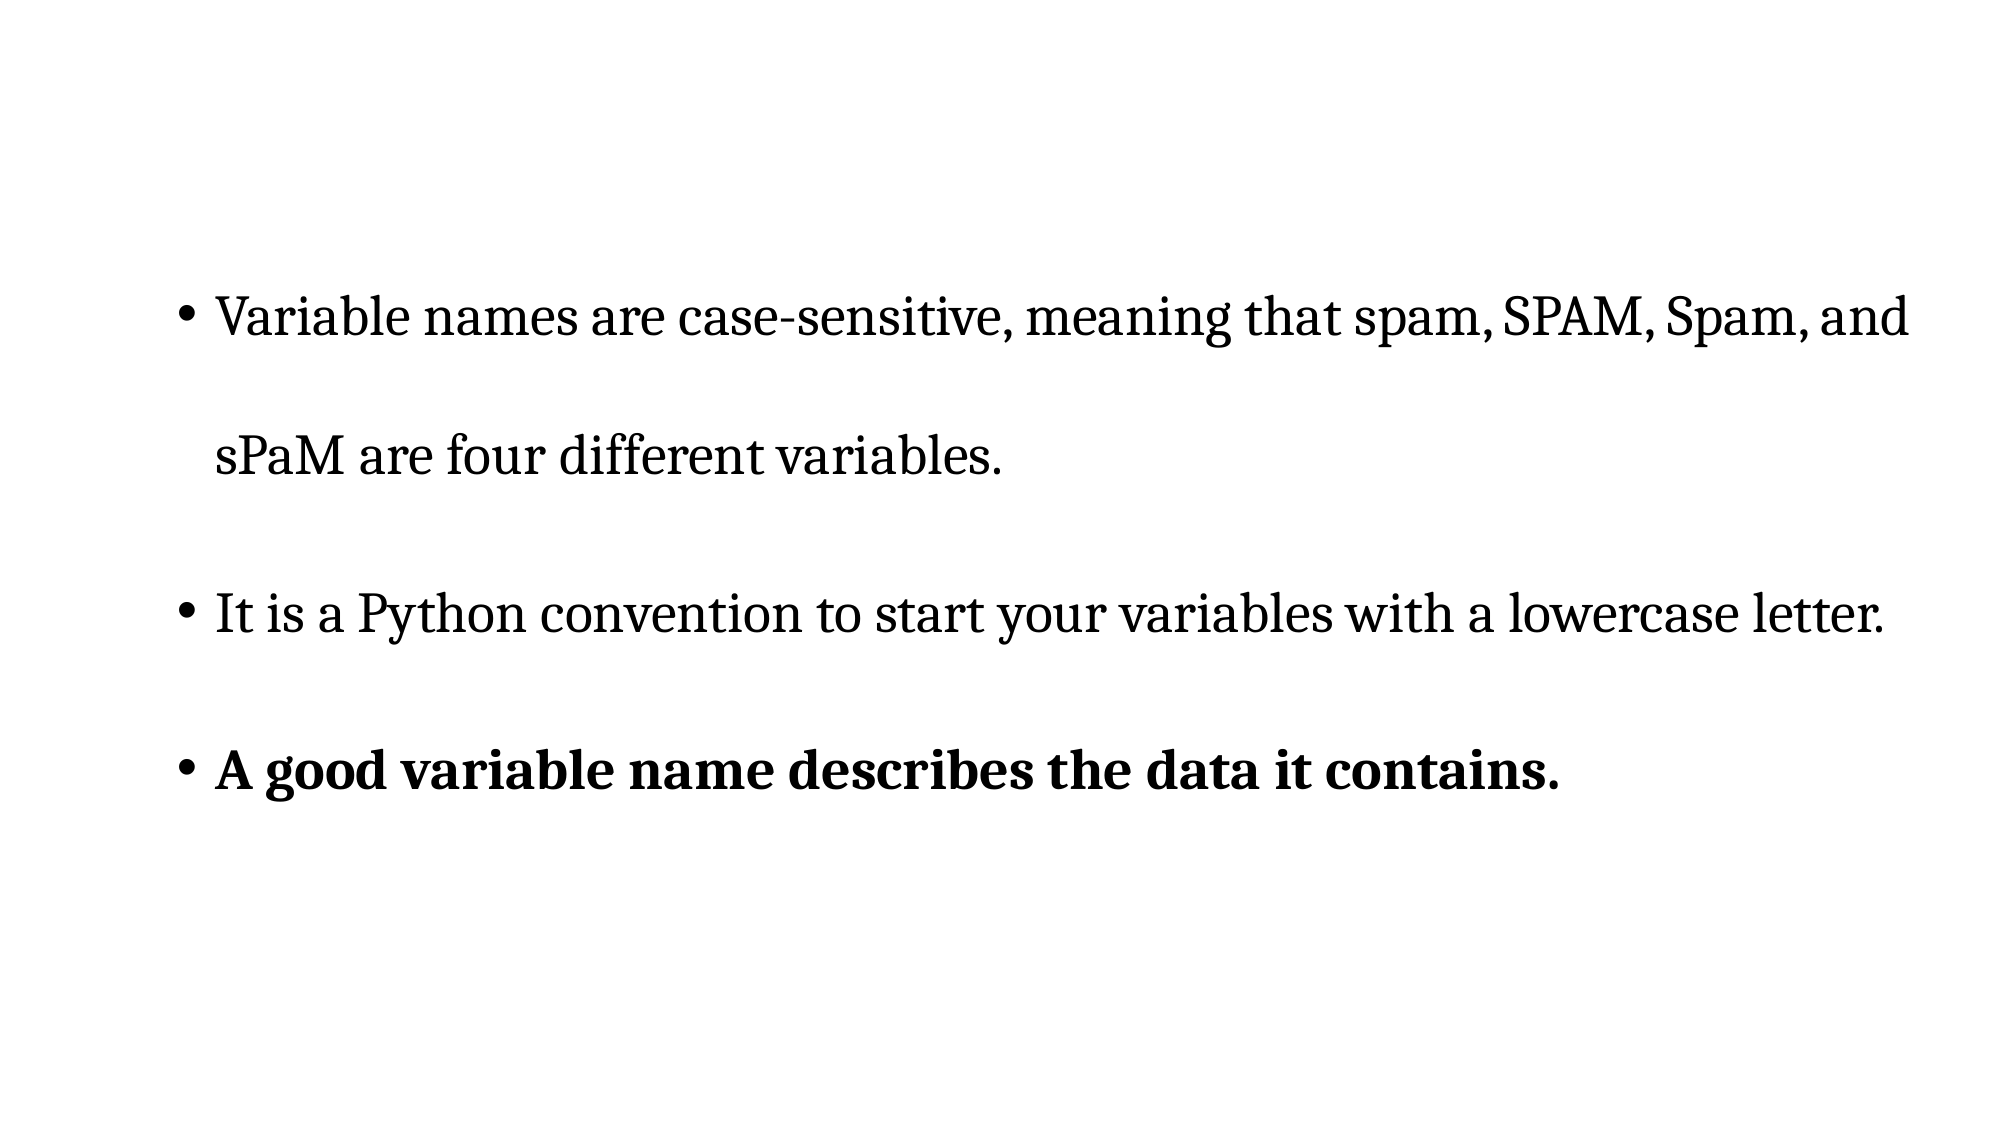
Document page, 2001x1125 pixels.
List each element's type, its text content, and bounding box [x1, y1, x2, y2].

list Variable names are case-sensitive, meaning that spam, SPAM, Spam, and sPaM are four different variables. It is a Python convention to start your variables with a lowercase letter. A good variable name describes the data it contains. [161, 200, 1932, 860]
